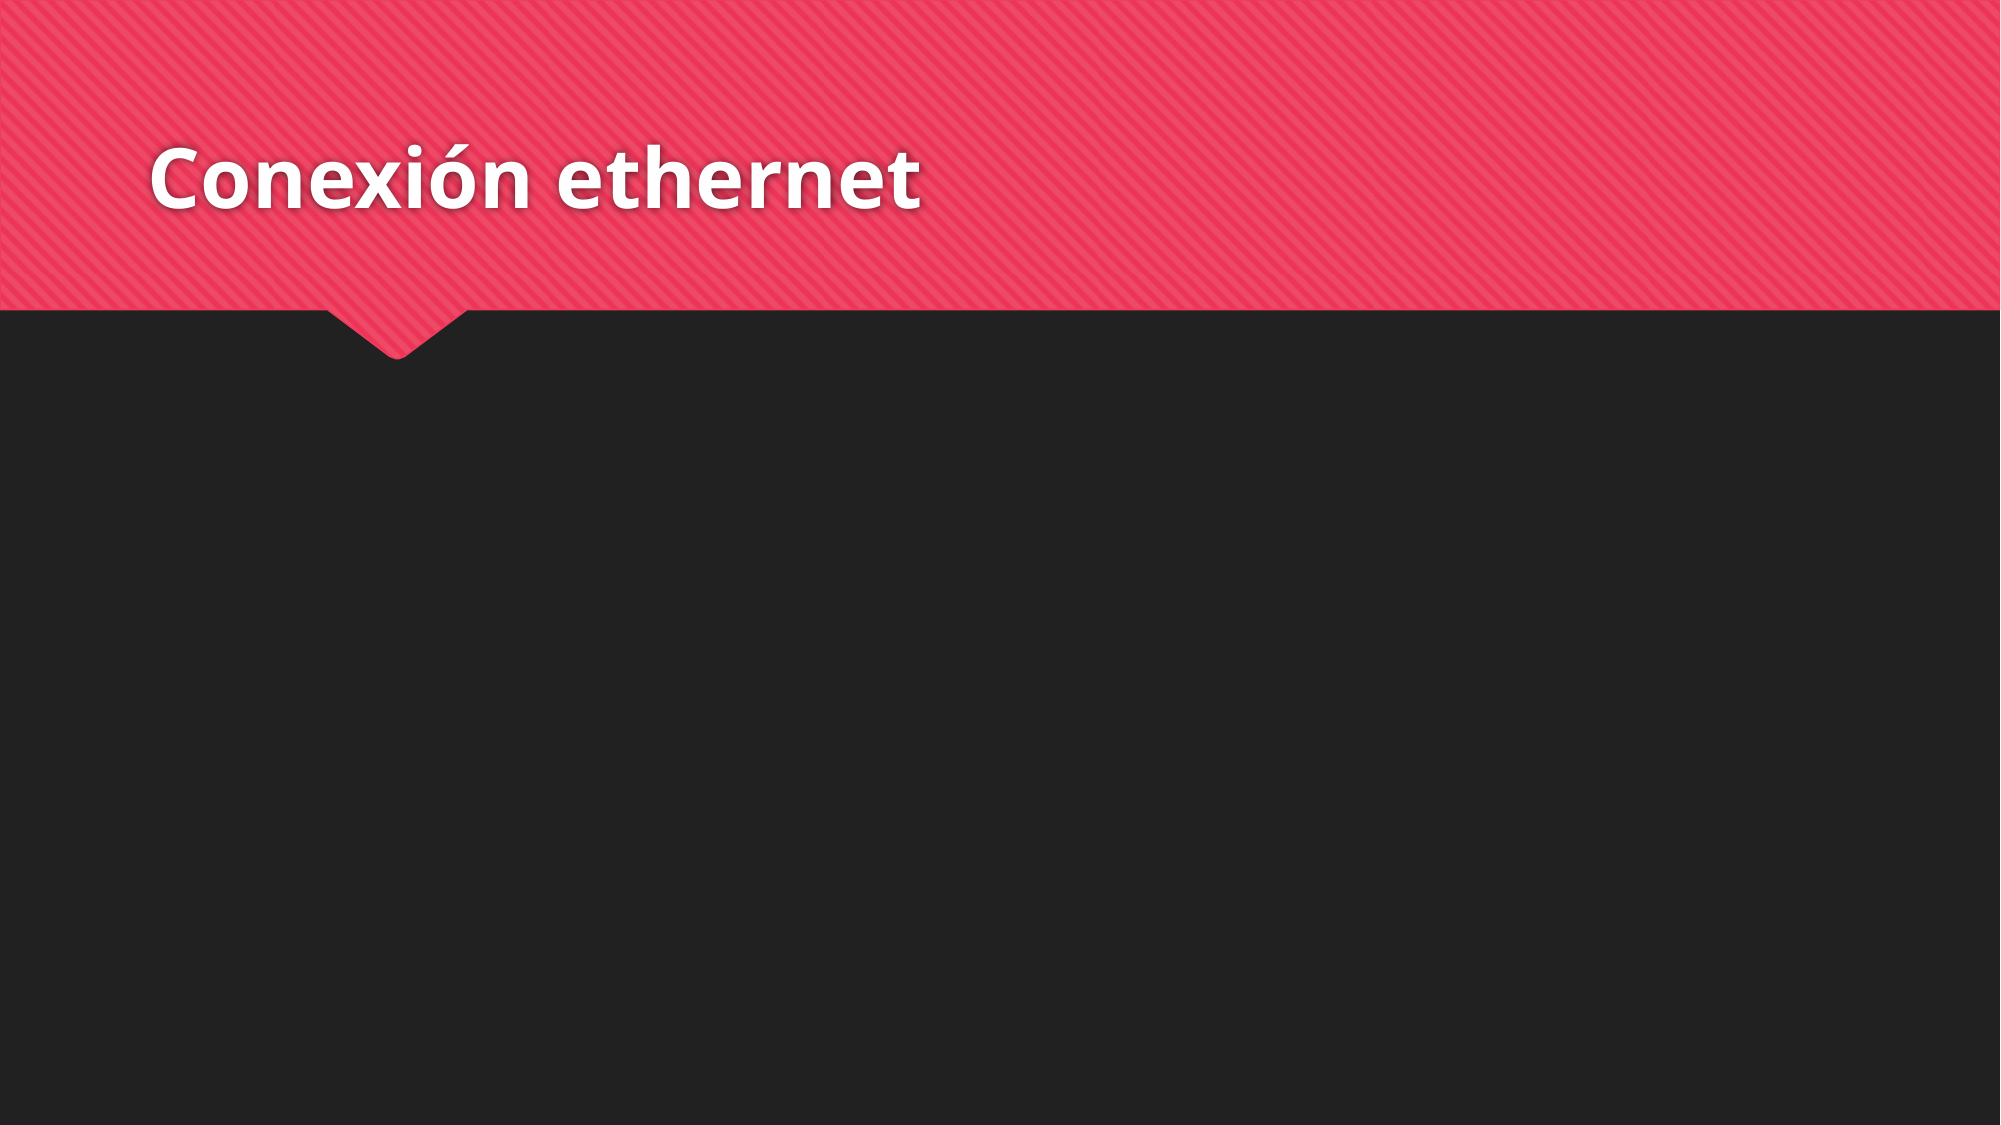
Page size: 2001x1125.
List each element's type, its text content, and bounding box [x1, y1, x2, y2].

title Conexión ethernet [132, 73, 1868, 233]
